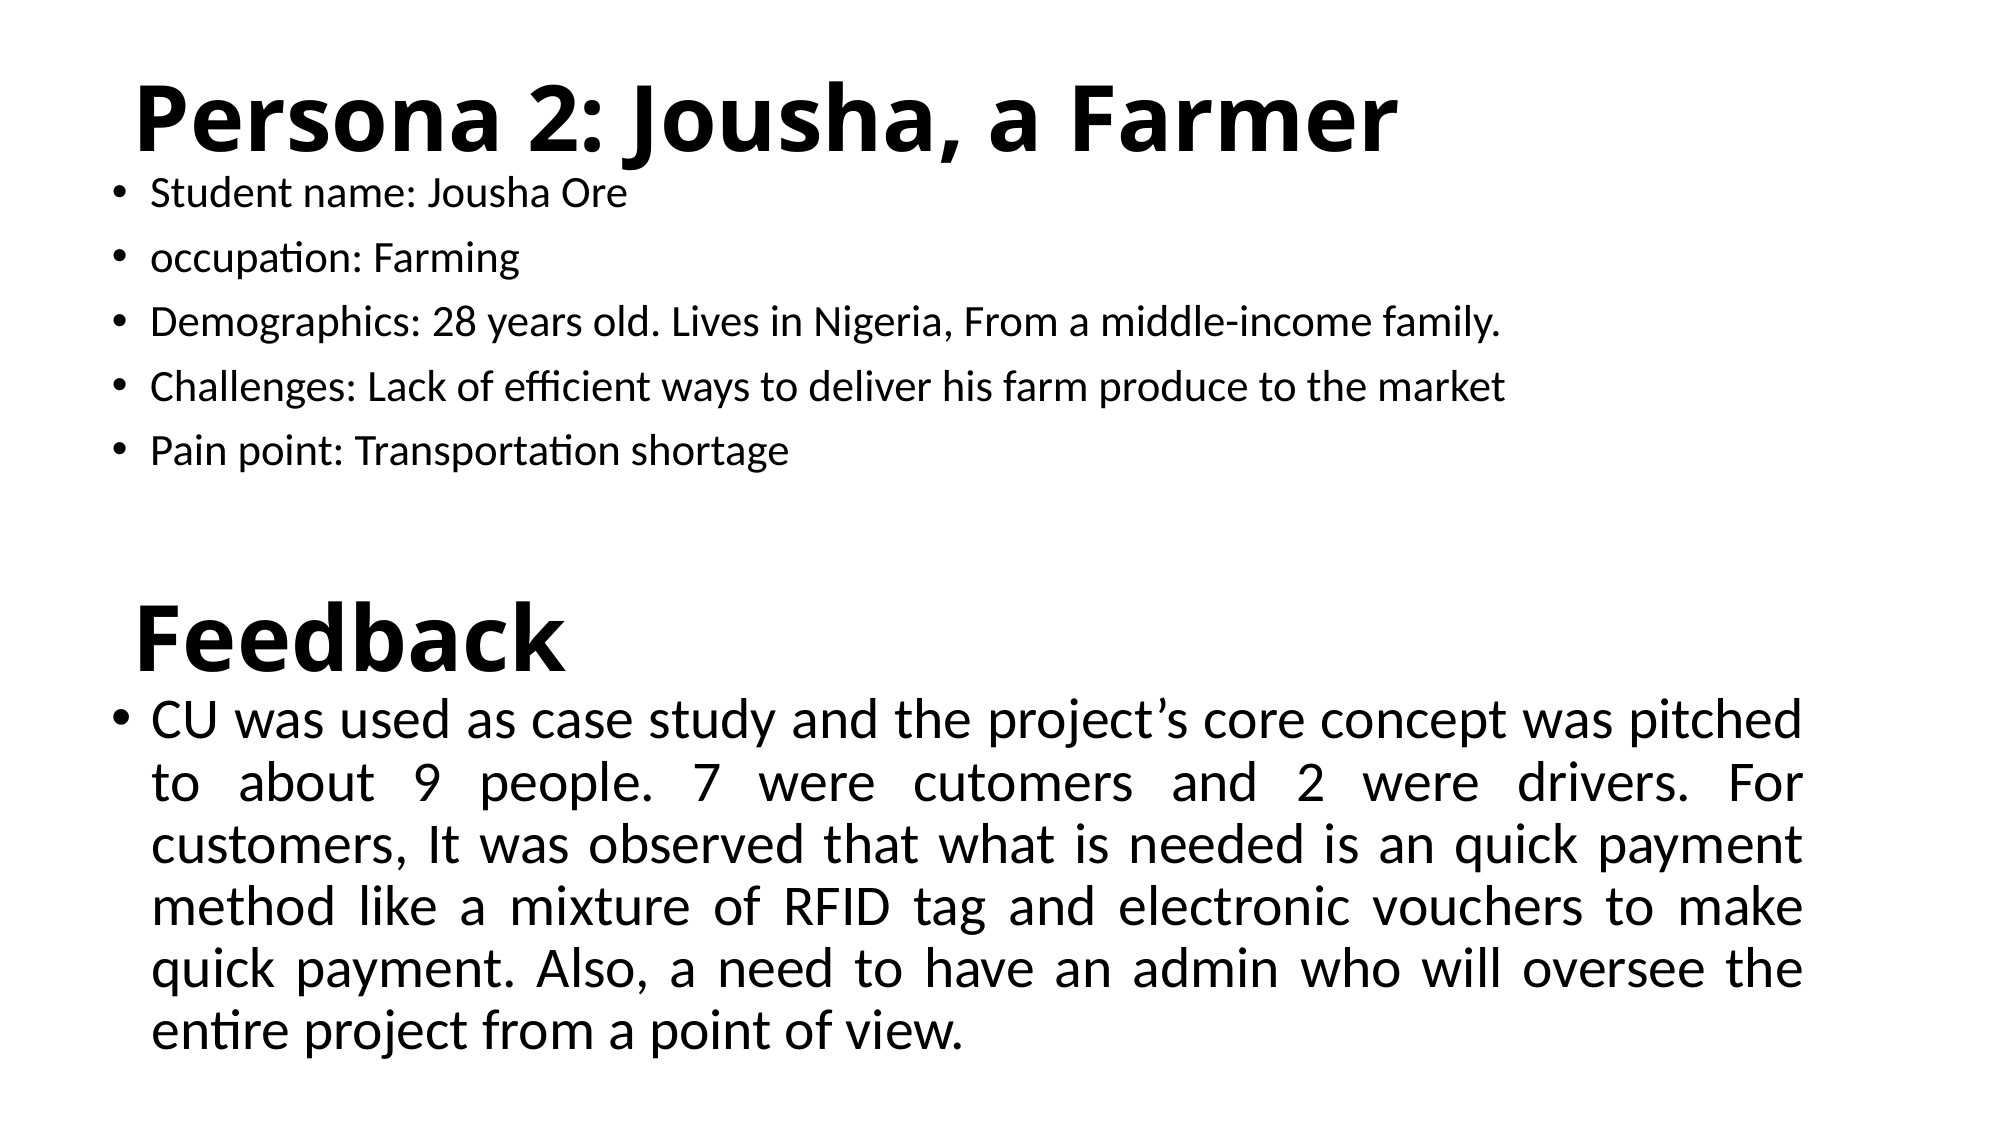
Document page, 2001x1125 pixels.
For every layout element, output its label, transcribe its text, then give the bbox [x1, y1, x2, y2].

text_box Persona 2: Jousha, a Farmer [117, 50, 1843, 194]
text_box Student name: Jousha Ore occupation: Farming Demographics: 28 years old. Lives in Nigeria, From a middle-income family. Challenges: Lack of efficient ways to deliver his farm produce to the market Pain point: Transportation shortage [96, 161, 1572, 571]
text_box CU was used as case study and the project’s core concept was pitched to about 9 people. 7 were cutomers and 2 were drivers. For customers, It was observed that what is needed is an quick payment method like a mixture of RFID tag and electronic vouchers to make quick payment. Also, a need to have an admin who will oversee the entire project from a point of view. [96, 681, 1822, 1072]
text_box Feedback [117, 570, 1843, 713]
